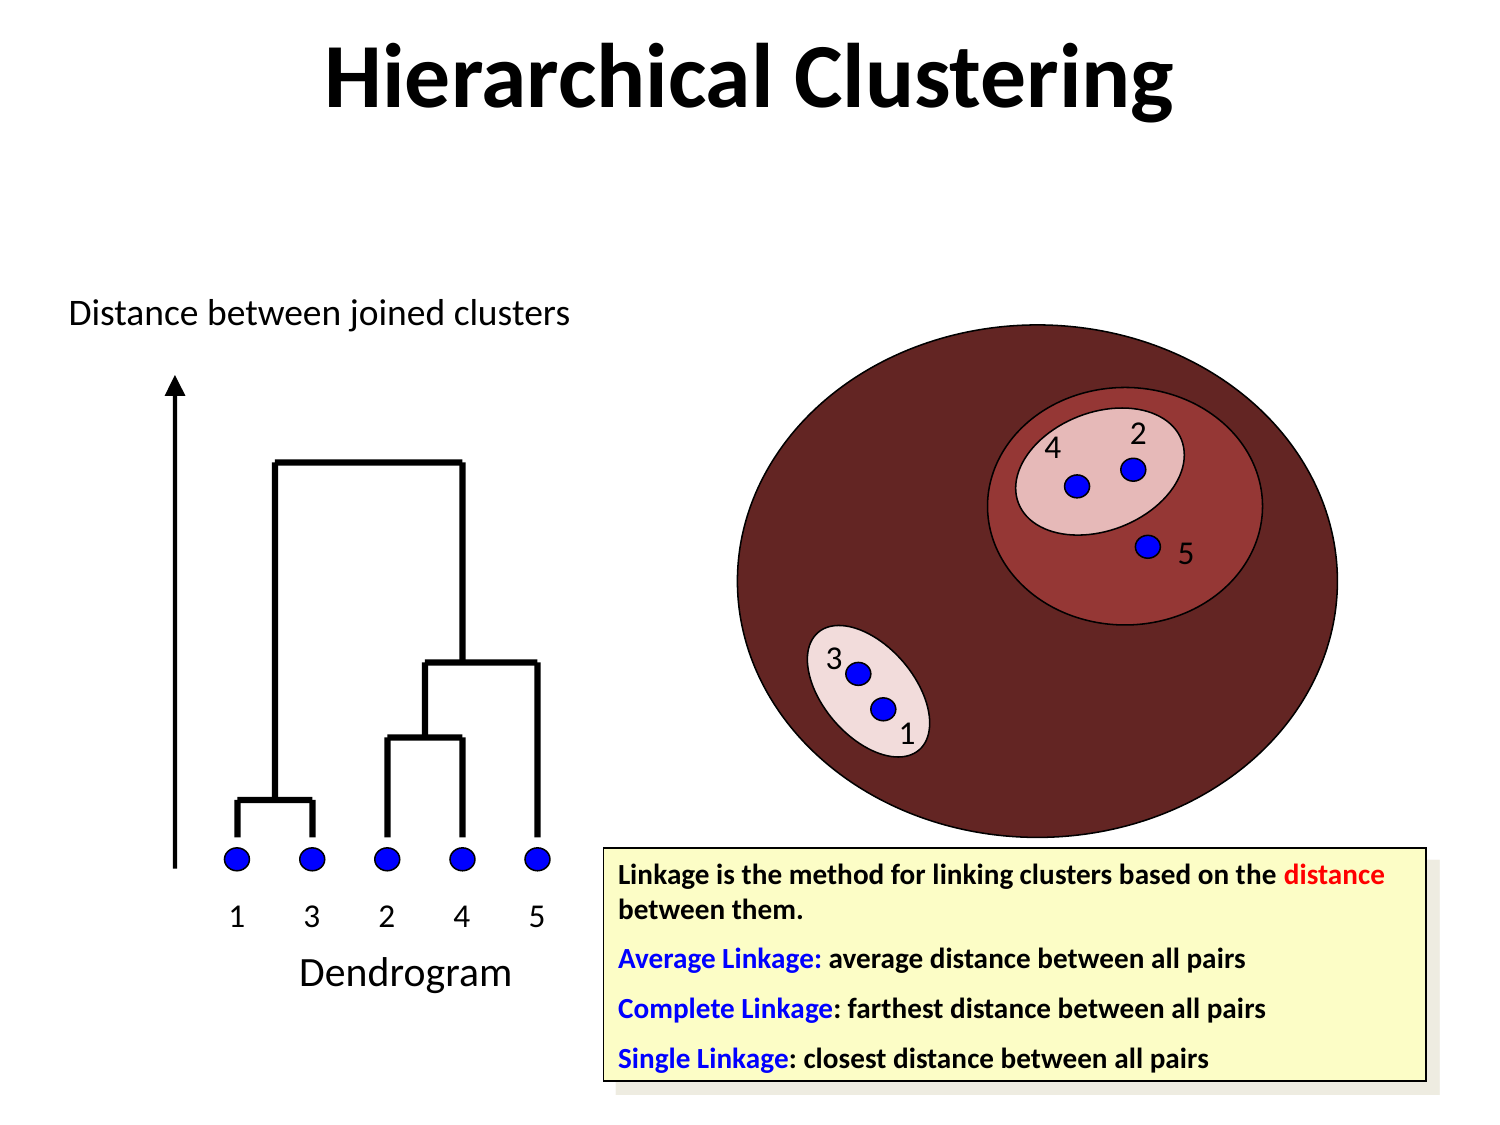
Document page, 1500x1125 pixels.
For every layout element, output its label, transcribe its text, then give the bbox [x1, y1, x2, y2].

title Hierarchical Clustering [0, 17, 1500, 125]
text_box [212, 613, 915, 943]
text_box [809, 403, 1211, 760]
text_box [164, 375, 186, 869]
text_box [274, 324, 1338, 838]
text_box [424, 387, 1263, 943]
text_box Linkage is the method for linking clusters based on the distance between them. Average Linkage: average distance between all pairs Complete Linkage: farthest distance between all pairs Single Linkage: closest distance between all pairs [603, 847, 1427, 1082]
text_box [362, 412, 804, 612]
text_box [918, 767, 1188, 943]
text_box Distance between joined clusters [53, 280, 586, 341]
text_box Dendrogram [284, 952, 528, 1002]
